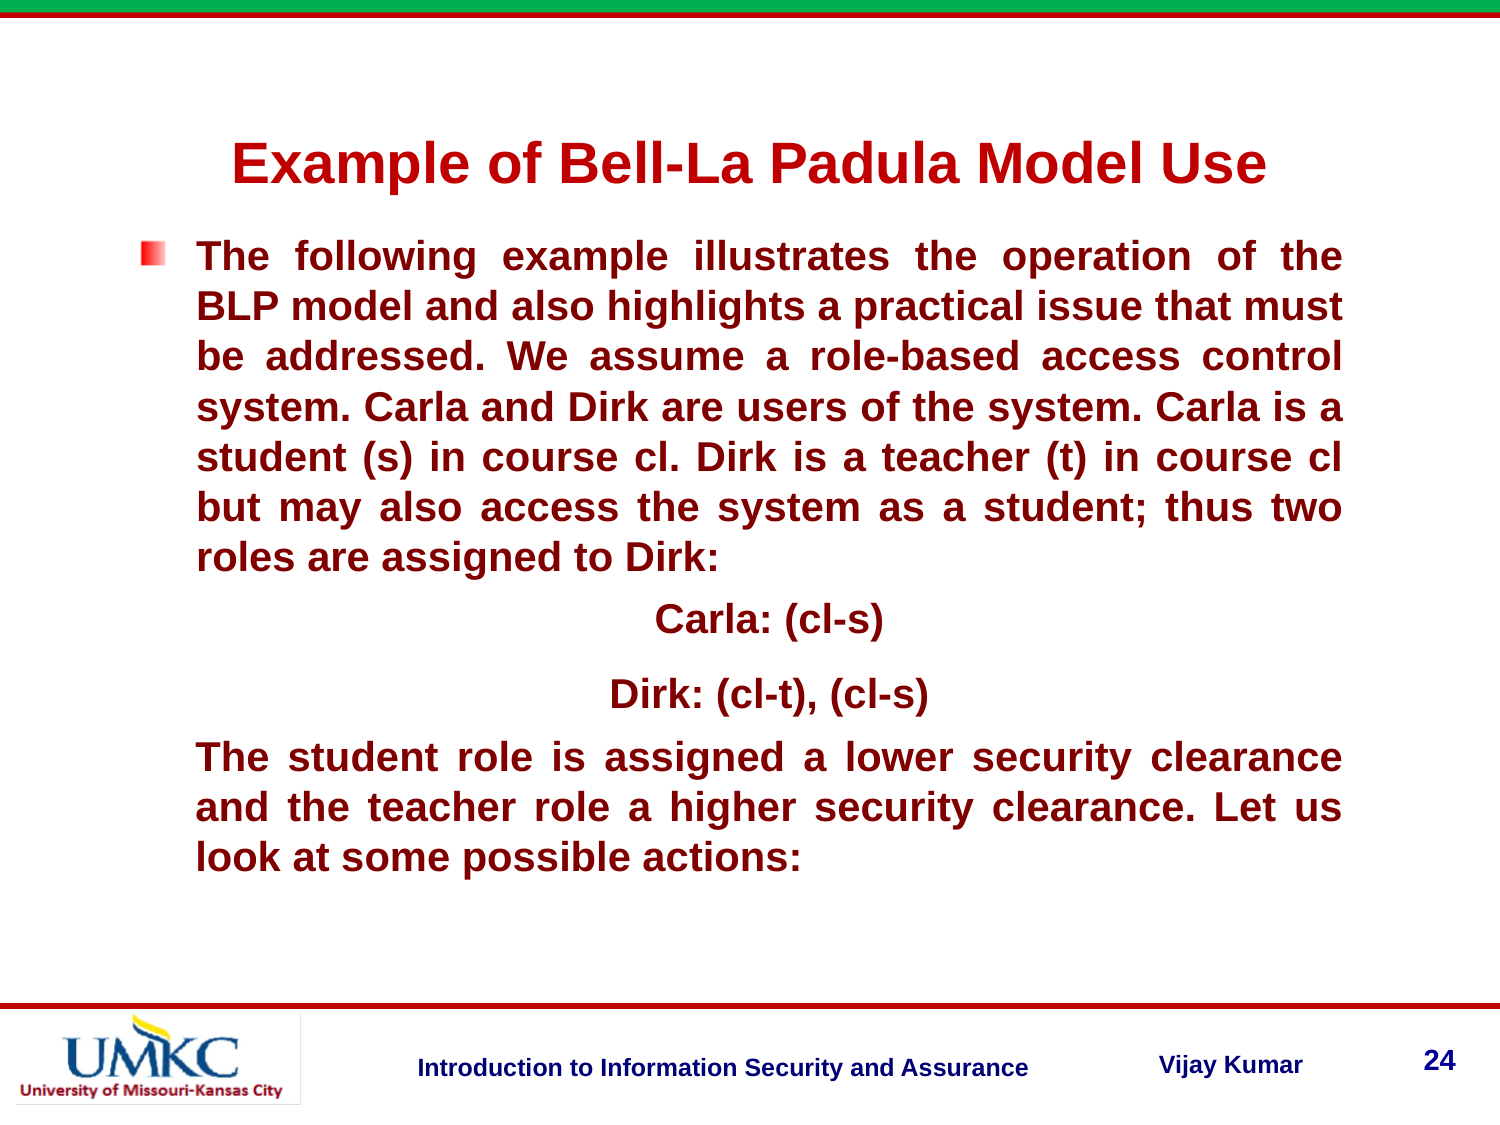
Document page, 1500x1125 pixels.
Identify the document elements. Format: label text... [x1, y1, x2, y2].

slide_number 24 [1372, 1033, 1472, 1074]
picture [16, 1014, 301, 1106]
title Example of Bell-La Padula Model Use [112, 99, 1388, 220]
picture [139, 239, 169, 269]
text_box The following example illustrates the operation of the BLP model and also highlights a practical issue that must be addressed. We assume a role-based access control system. Carla and Dirk are users of the system. Carla is a student (s) in course cl. Dirk is a teacher (t) in course cl but may also access the system as a student; thus two roles are assigned to Dirk: Carla: (cl-s) Dirk: (cl-t), (cl-s) The student role is assigned a lower security clearance and the teacher role a higher security clearance. Let us look at some possible actions: [124, 221, 1359, 950]
